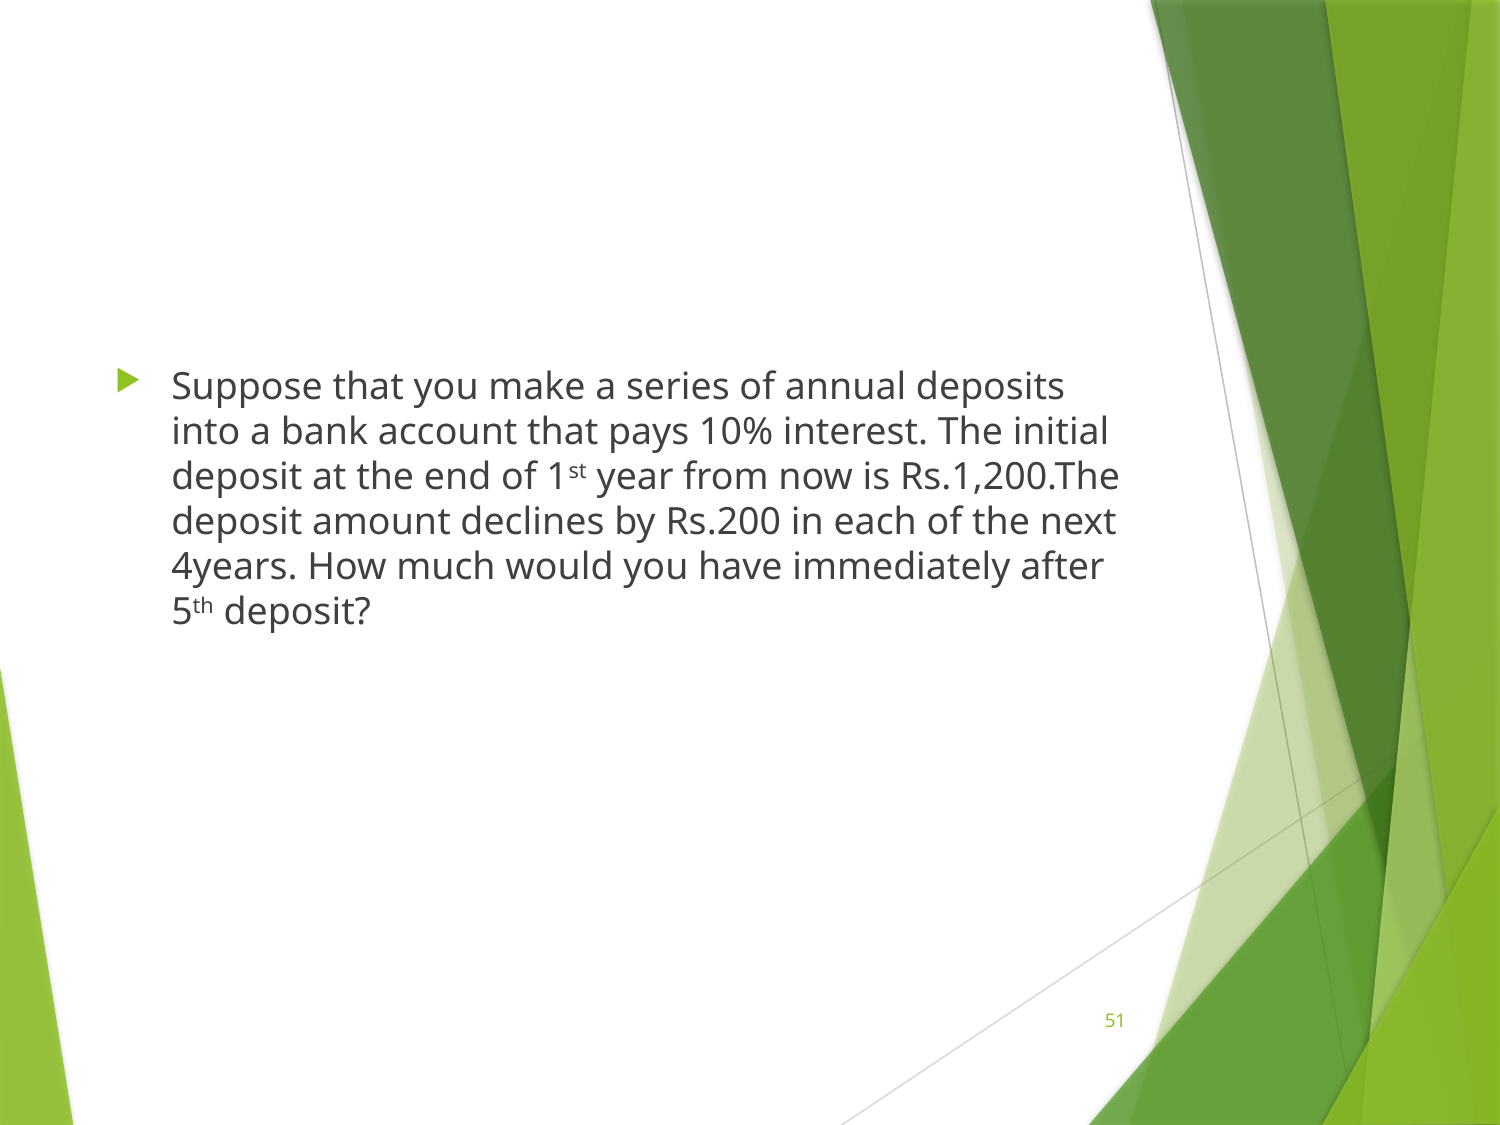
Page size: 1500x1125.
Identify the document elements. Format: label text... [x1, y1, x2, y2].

slide_number 51 [1057, 991, 1142, 1051]
list Suppose that you make a series of annual deposits into a bank account that pays 10% interest. The initial deposit at the end of 1st year from now is Rs.1,200.The deposit amount declines by Rs.200 in each of the next 4years. How much would you have immediately after 5th deposit? [99, 354, 1142, 992]
